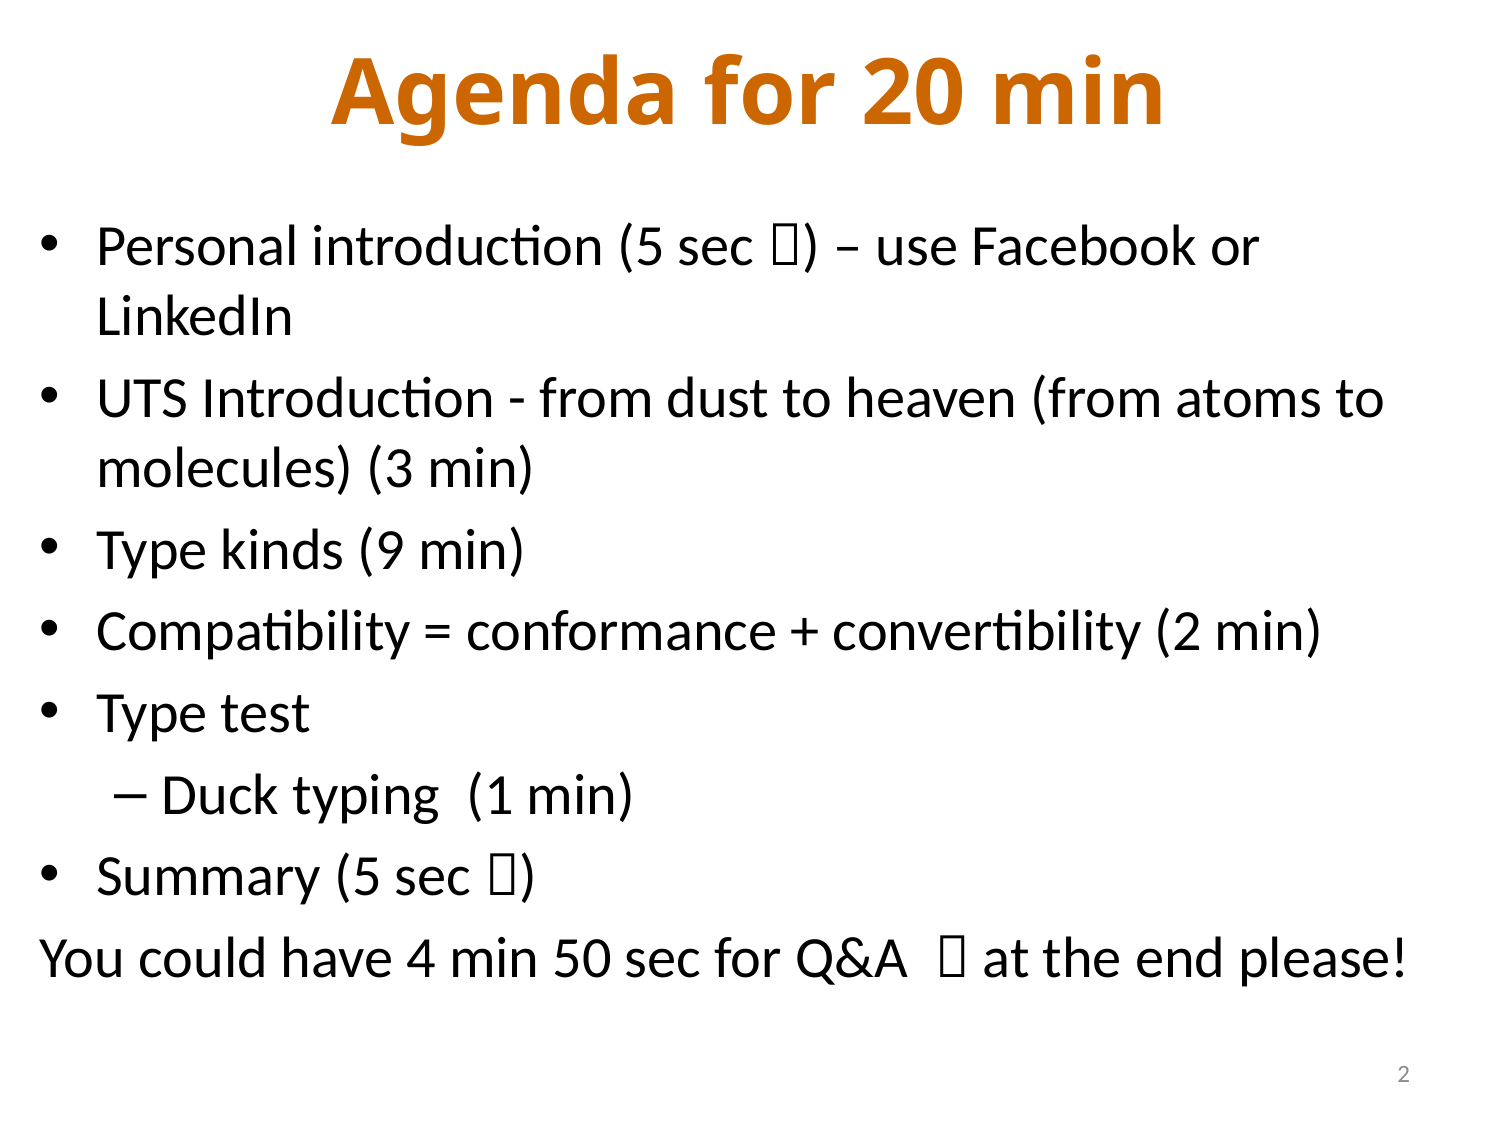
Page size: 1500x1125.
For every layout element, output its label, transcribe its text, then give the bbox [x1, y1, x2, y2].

list Personal introduction (5 sec ) – use Facebook or LinkedIn UTS Introduction - from dust to heaven (from atoms to molecules) (3 min) Type kinds (9 min) Compatibility = conformance + convertibility (2 min) Type test Duck typing (1 min) Summary (5 sec ) You could have 4 min 50 sec for Q&A  at the end please! [24, 200, 1477, 1025]
title Agenda for 20 min [75, 24, 1425, 151]
slide_number 2 [1074, 1042, 1425, 1103]
